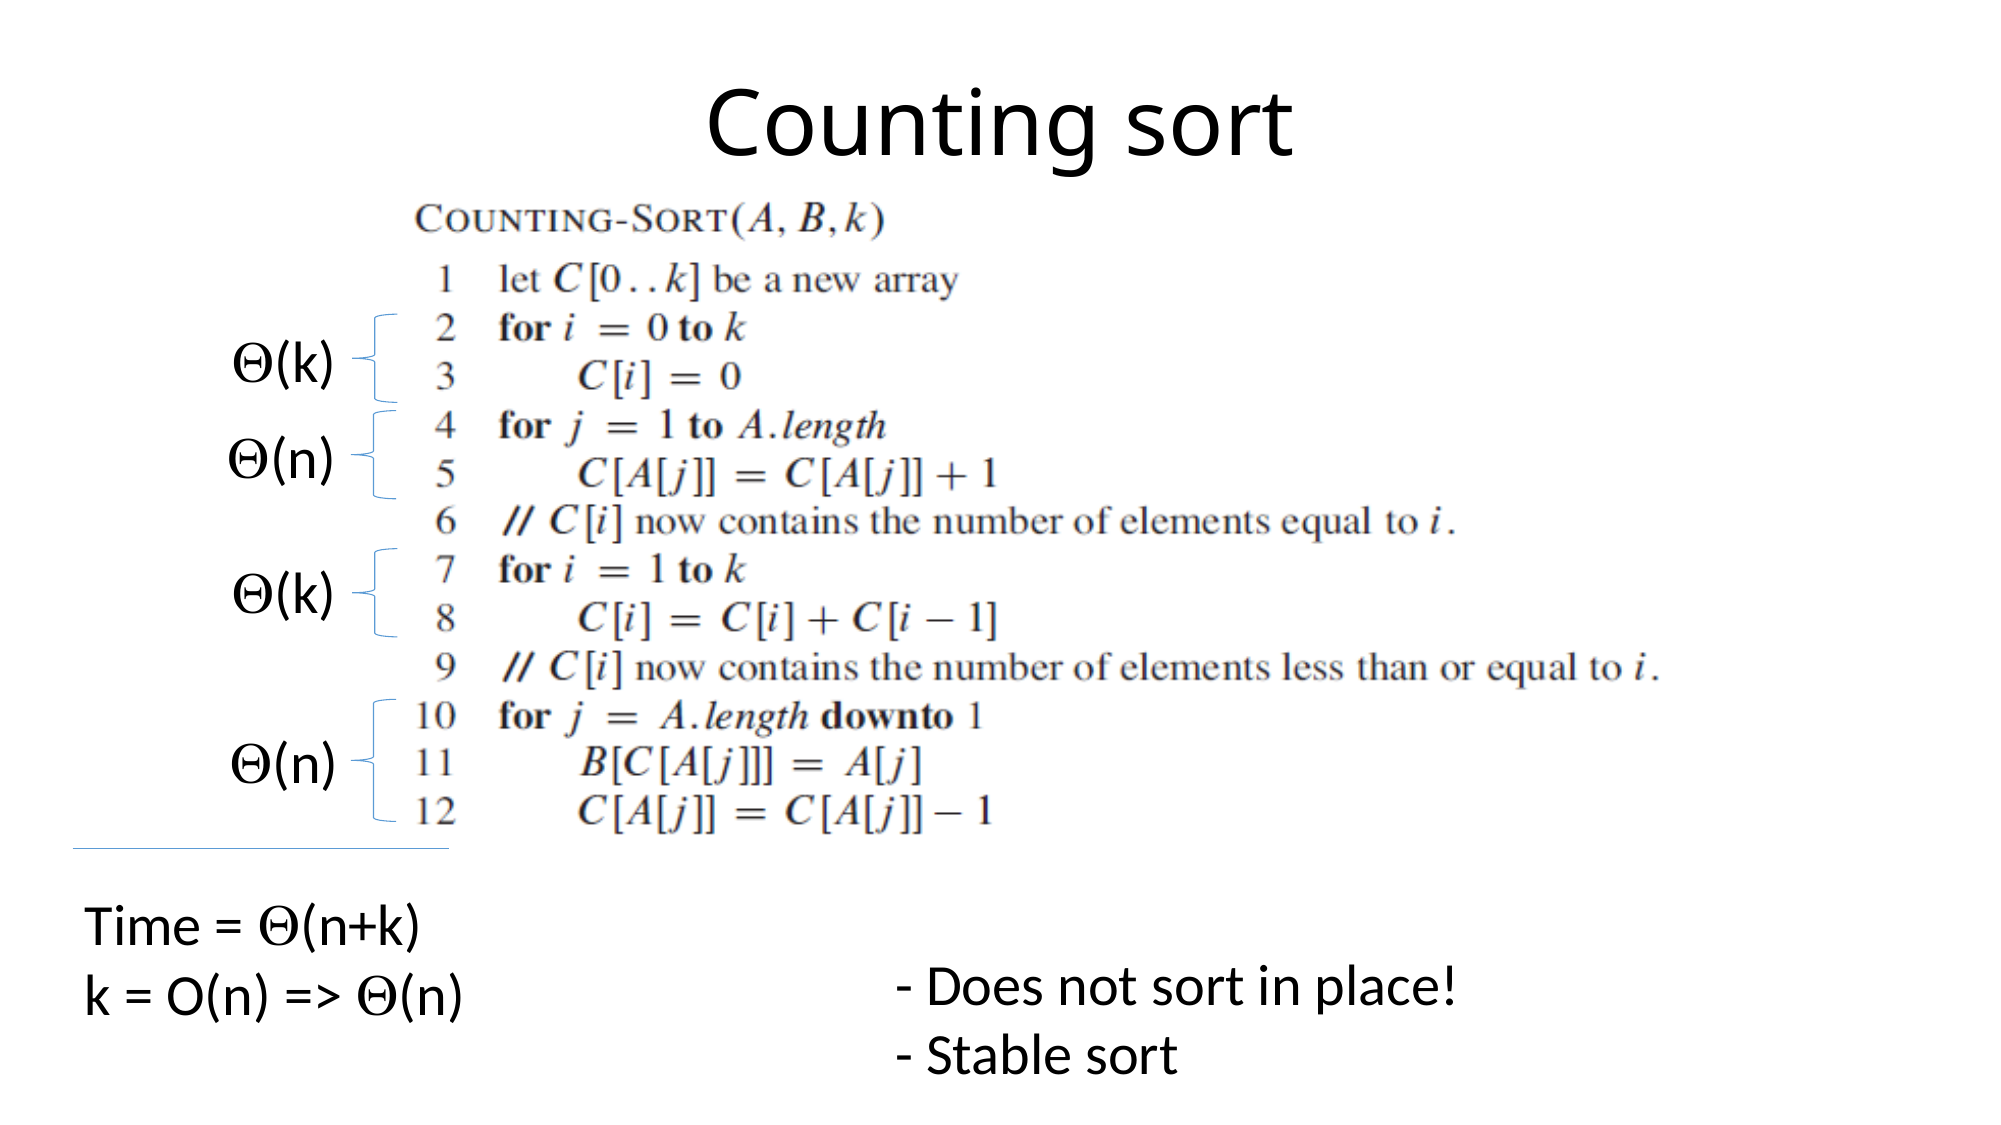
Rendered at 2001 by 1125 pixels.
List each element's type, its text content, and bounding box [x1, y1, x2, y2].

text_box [215, 314, 398, 403]
picture [397, 191, 1677, 850]
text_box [69, 848, 494, 1037]
text_box - Does not sort in place! - Stable sort [880, 939, 1475, 1094]
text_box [213, 699, 397, 822]
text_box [215, 547, 398, 637]
title Counting sort [137, 16, 1863, 234]
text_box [211, 410, 397, 499]
